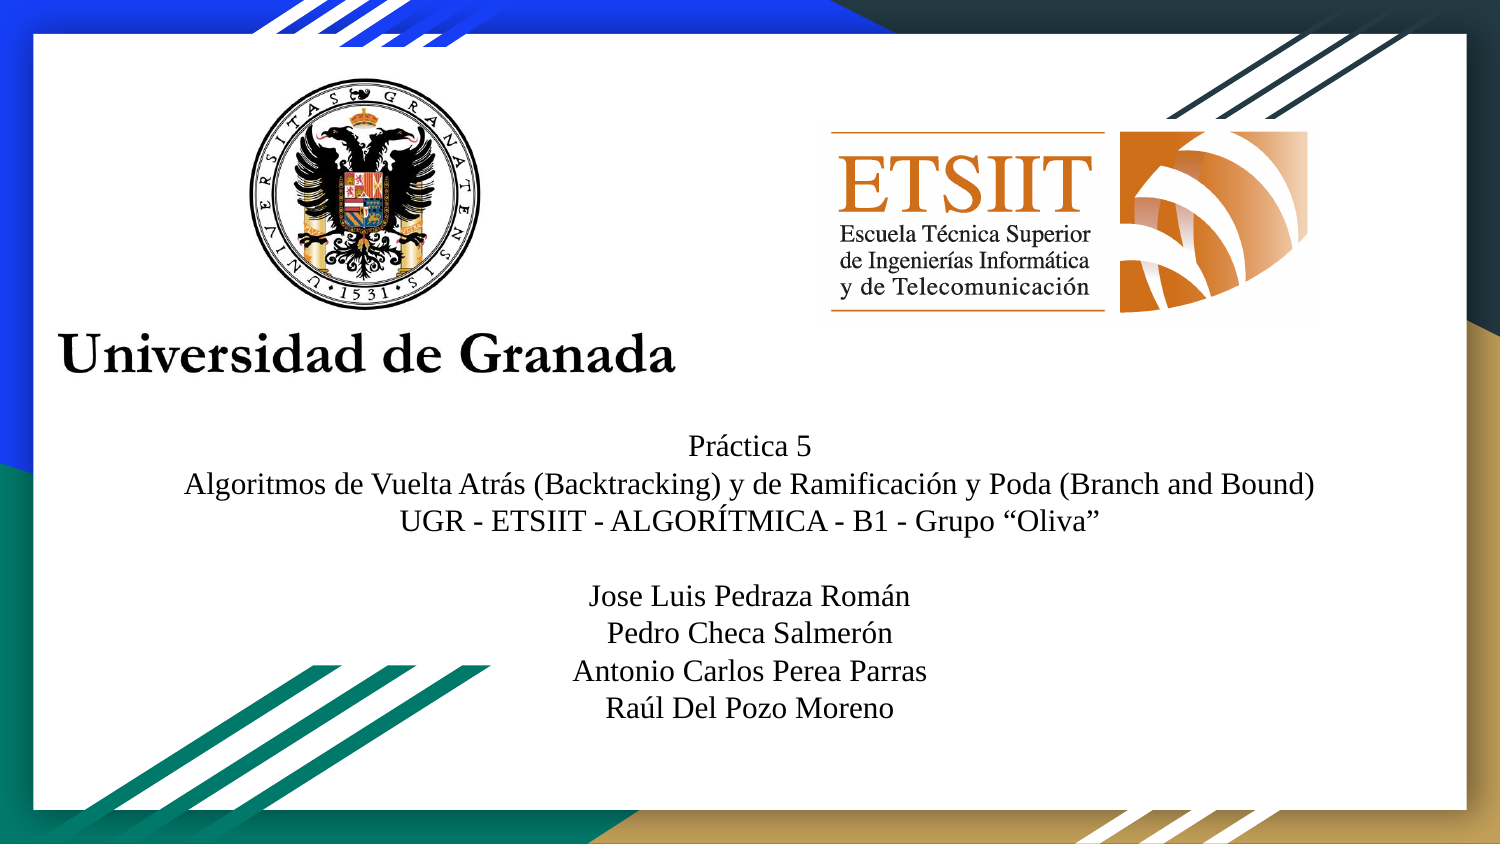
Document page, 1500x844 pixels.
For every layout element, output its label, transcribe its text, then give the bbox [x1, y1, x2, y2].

text_box Práctica 5 Algoritmos de Vuelta Atrás (Backtracking) y de Ramificación y Poda (Branch and Bound) UGR - ETSIIT - ALGORÍTMICA - B1 - Grupo “Oliva” Jose Luis Pedraza Román Pedro Checa Salmerón Antonio Carlos Perea Parras Raúl Del Pozo Moreno [99, 410, 1401, 789]
picture [815, 119, 1321, 323]
picture [45, 47, 684, 395]
